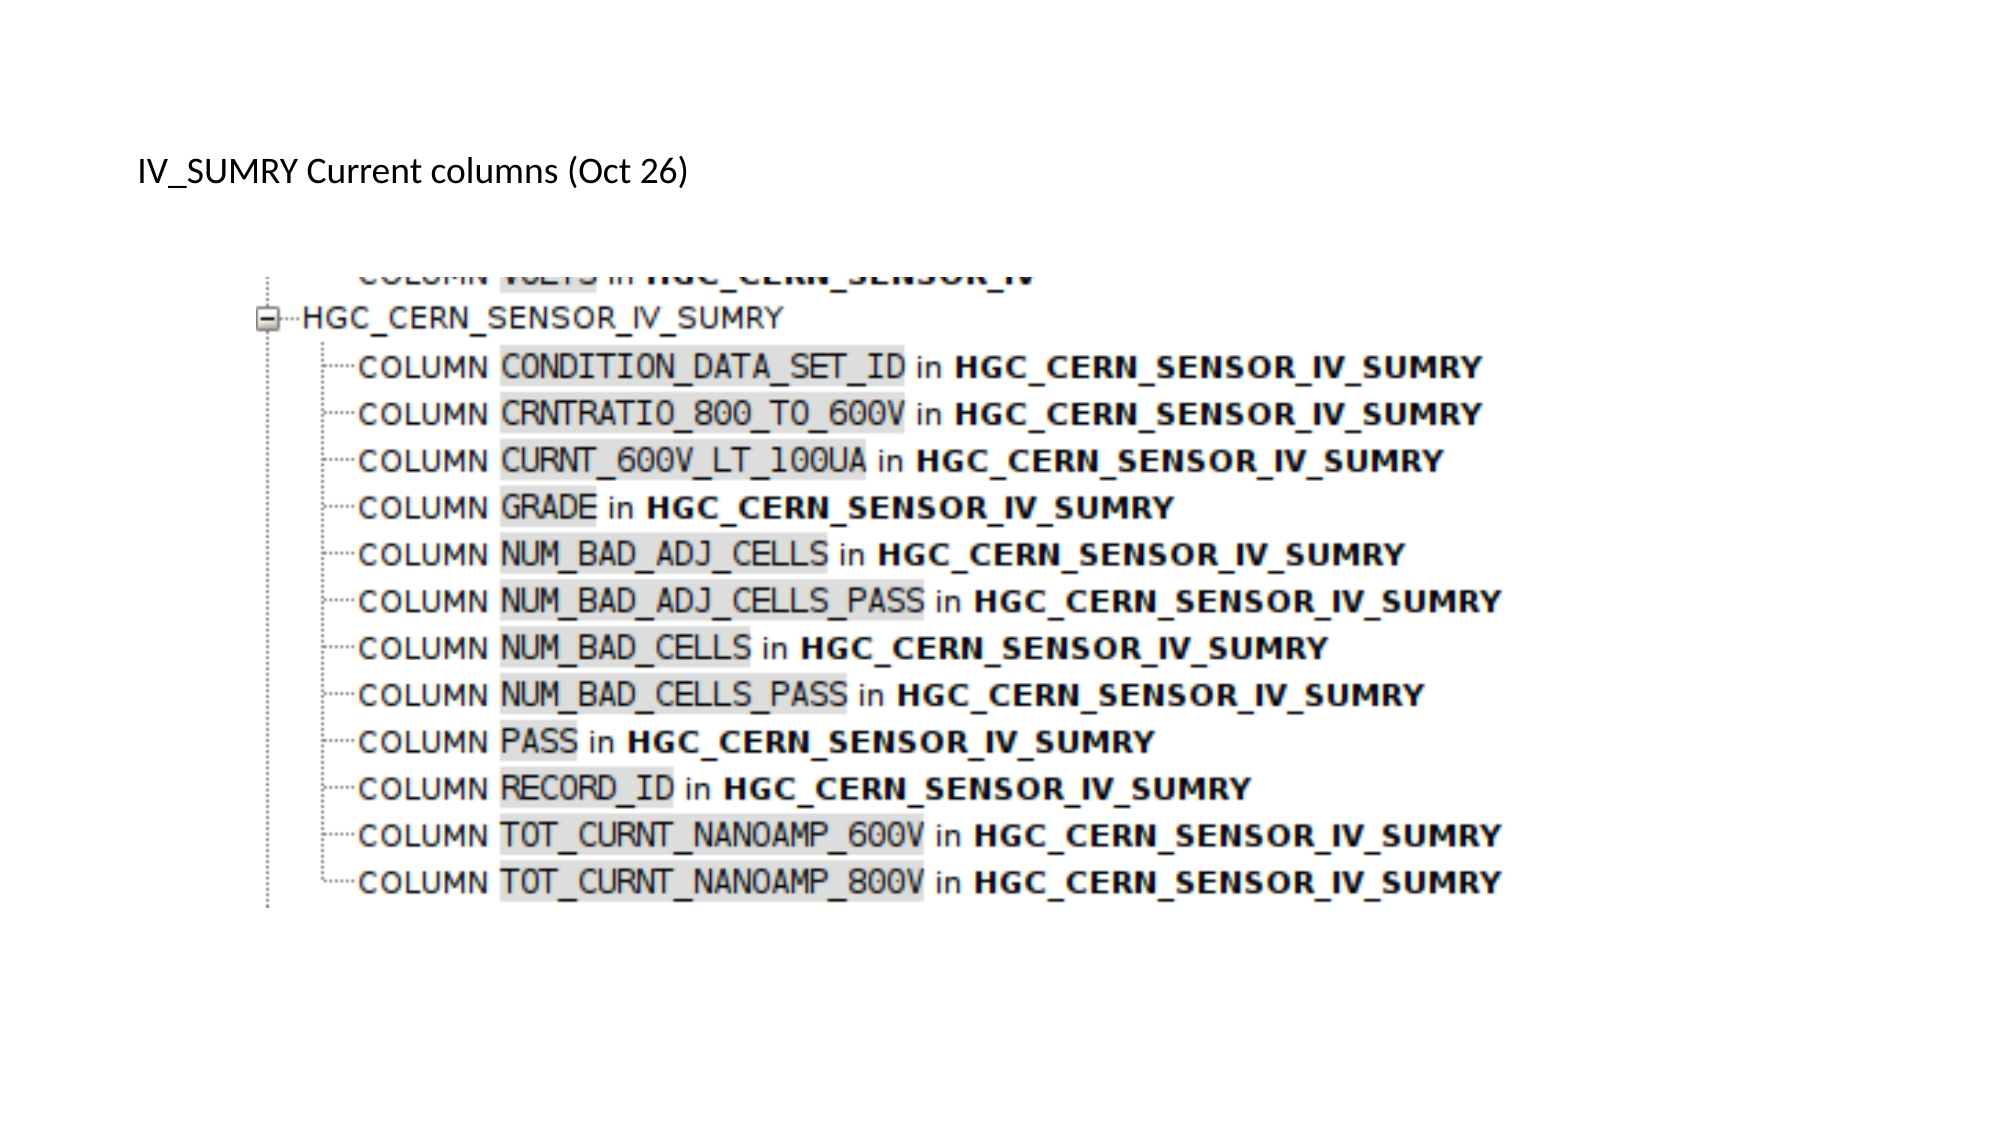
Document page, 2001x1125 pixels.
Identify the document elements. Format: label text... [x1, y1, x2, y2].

text_box IV_SUMRY Current columns (Oct 26) [137, 59, 1863, 278]
picture [255, 276, 1531, 908]
